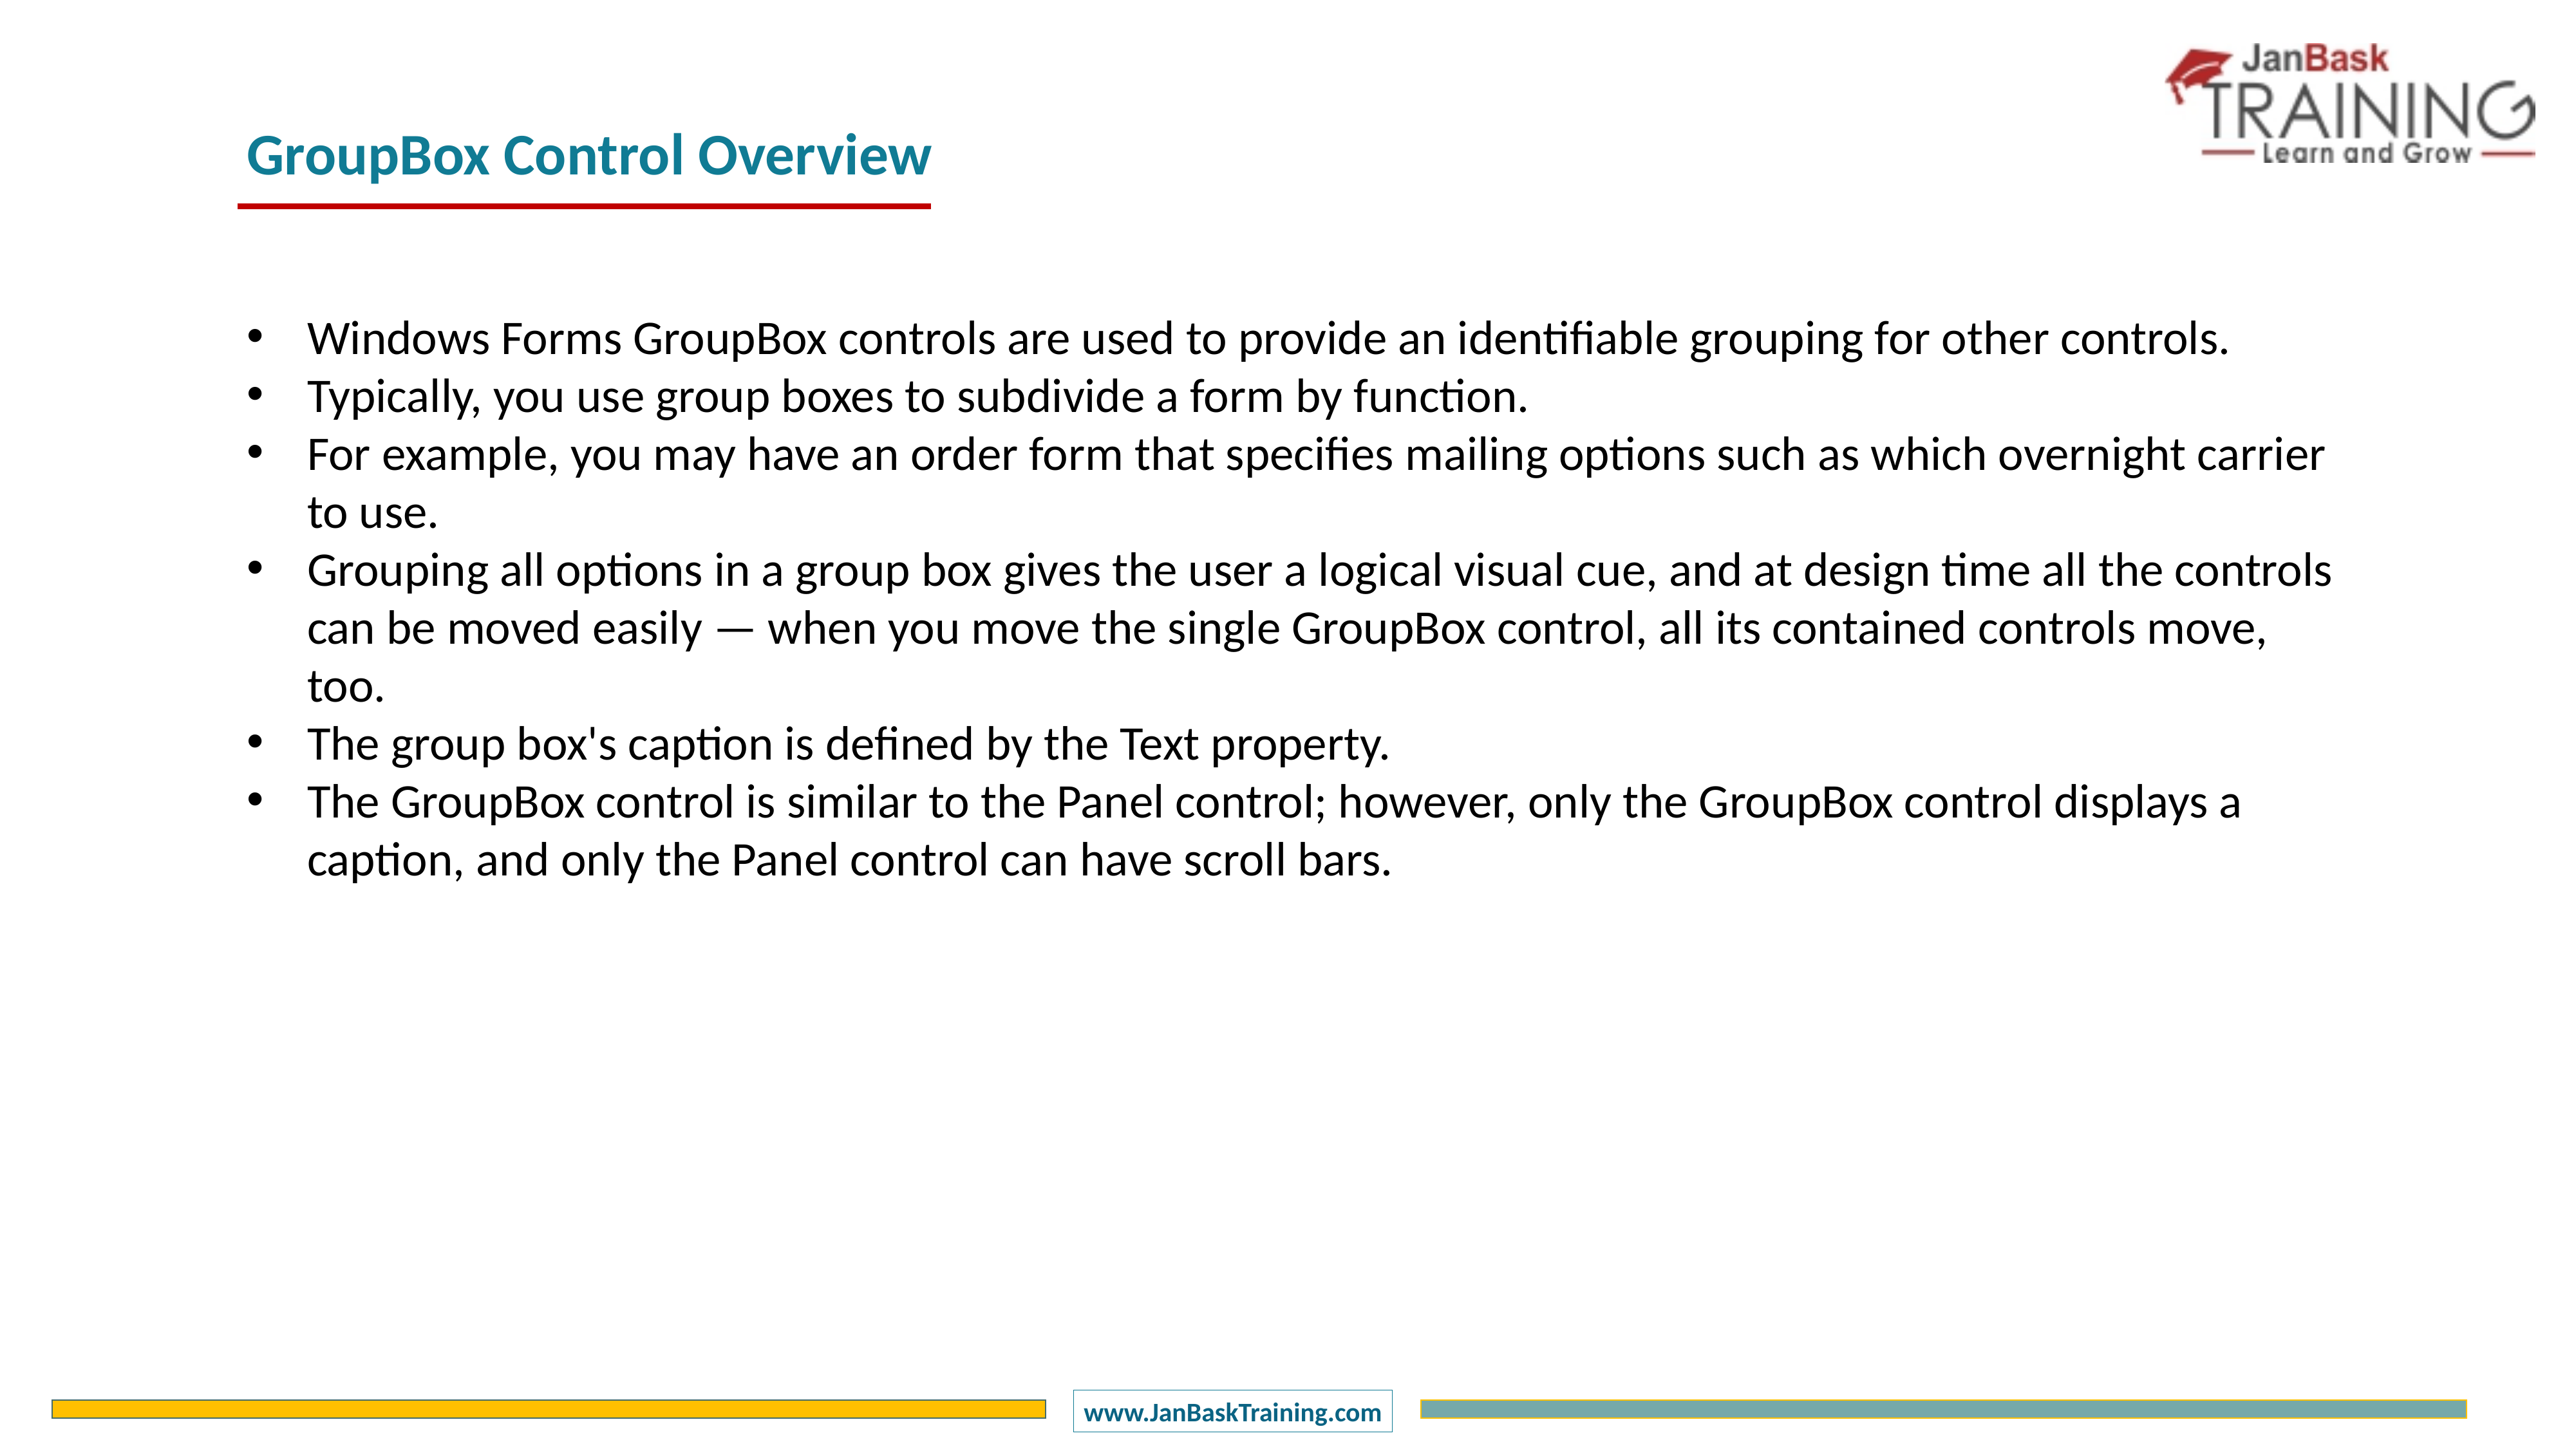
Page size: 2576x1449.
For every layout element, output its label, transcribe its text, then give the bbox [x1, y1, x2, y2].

text_box GroupBox Control Overview [237, 111, 2044, 301]
text_box Windows Forms GroupBox controls are used to provide an identifiable grouping for other controls. Typically, you use group boxes to subdivide a form by function. For example, you may have an order form that specifies mailing options such as which overnight carrier to use. Grouping all options in a group box gives the user a logical visual cue, and at design time all the controls can be moved easily — when you move the single GroupBox control, all its contained controls move, too. The group box's caption is defined by the Text property. The GroupBox control is similar to the Panel control; however, only the GroupBox control displays a caption, and only the Panel control can have scroll bars. [237, 301, 2348, 891]
picture [2165, 43, 2535, 163]
